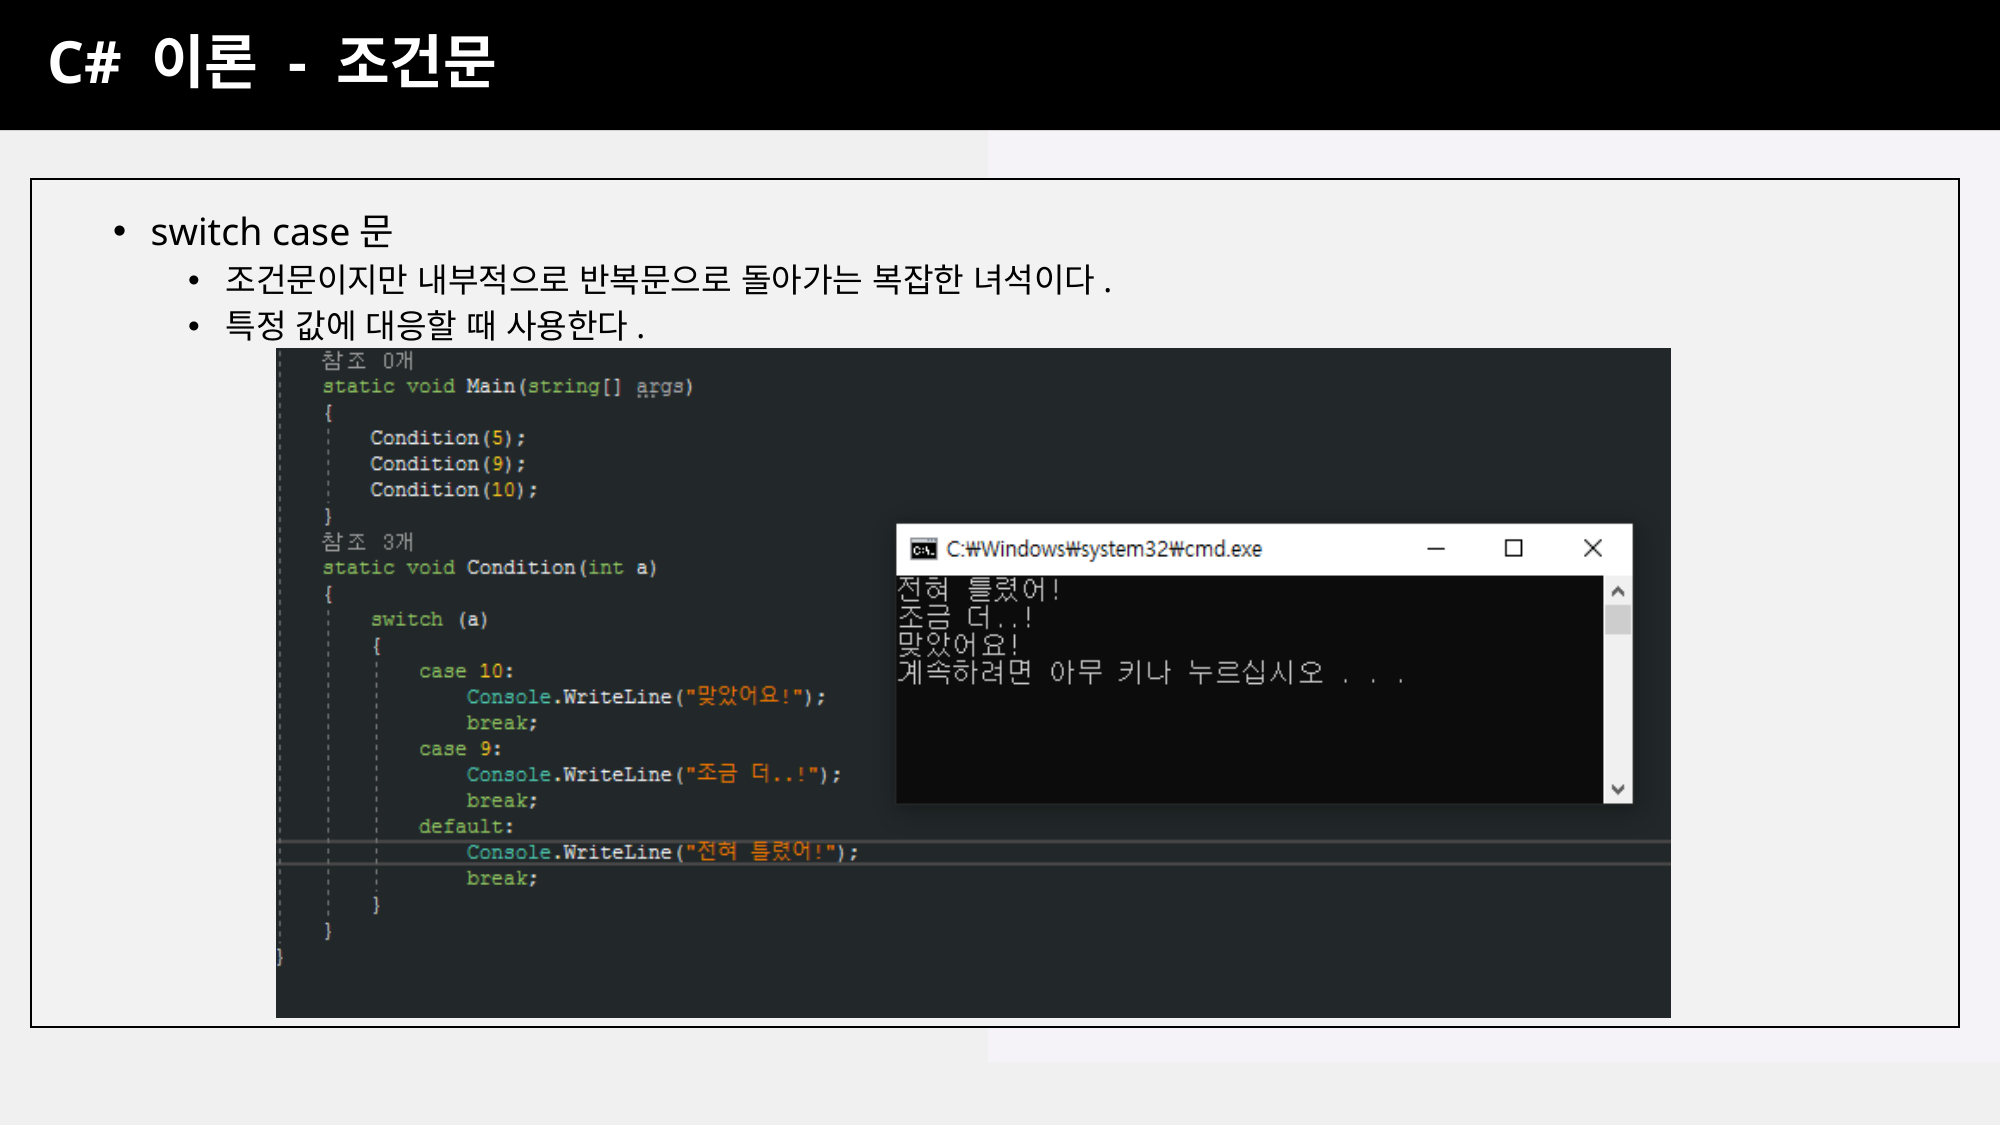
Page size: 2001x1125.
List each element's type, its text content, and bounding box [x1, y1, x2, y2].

picture [276, 348, 1671, 1018]
list switch case문 조건문이지만 내부적으로 반복문으로 돌아가는 복잡한 녀석이다. 특정 값에 대응할 때 사용한다. [65, 205, 1912, 998]
list C# 이론 - 조건문 [0, 0, 2000, 131]
